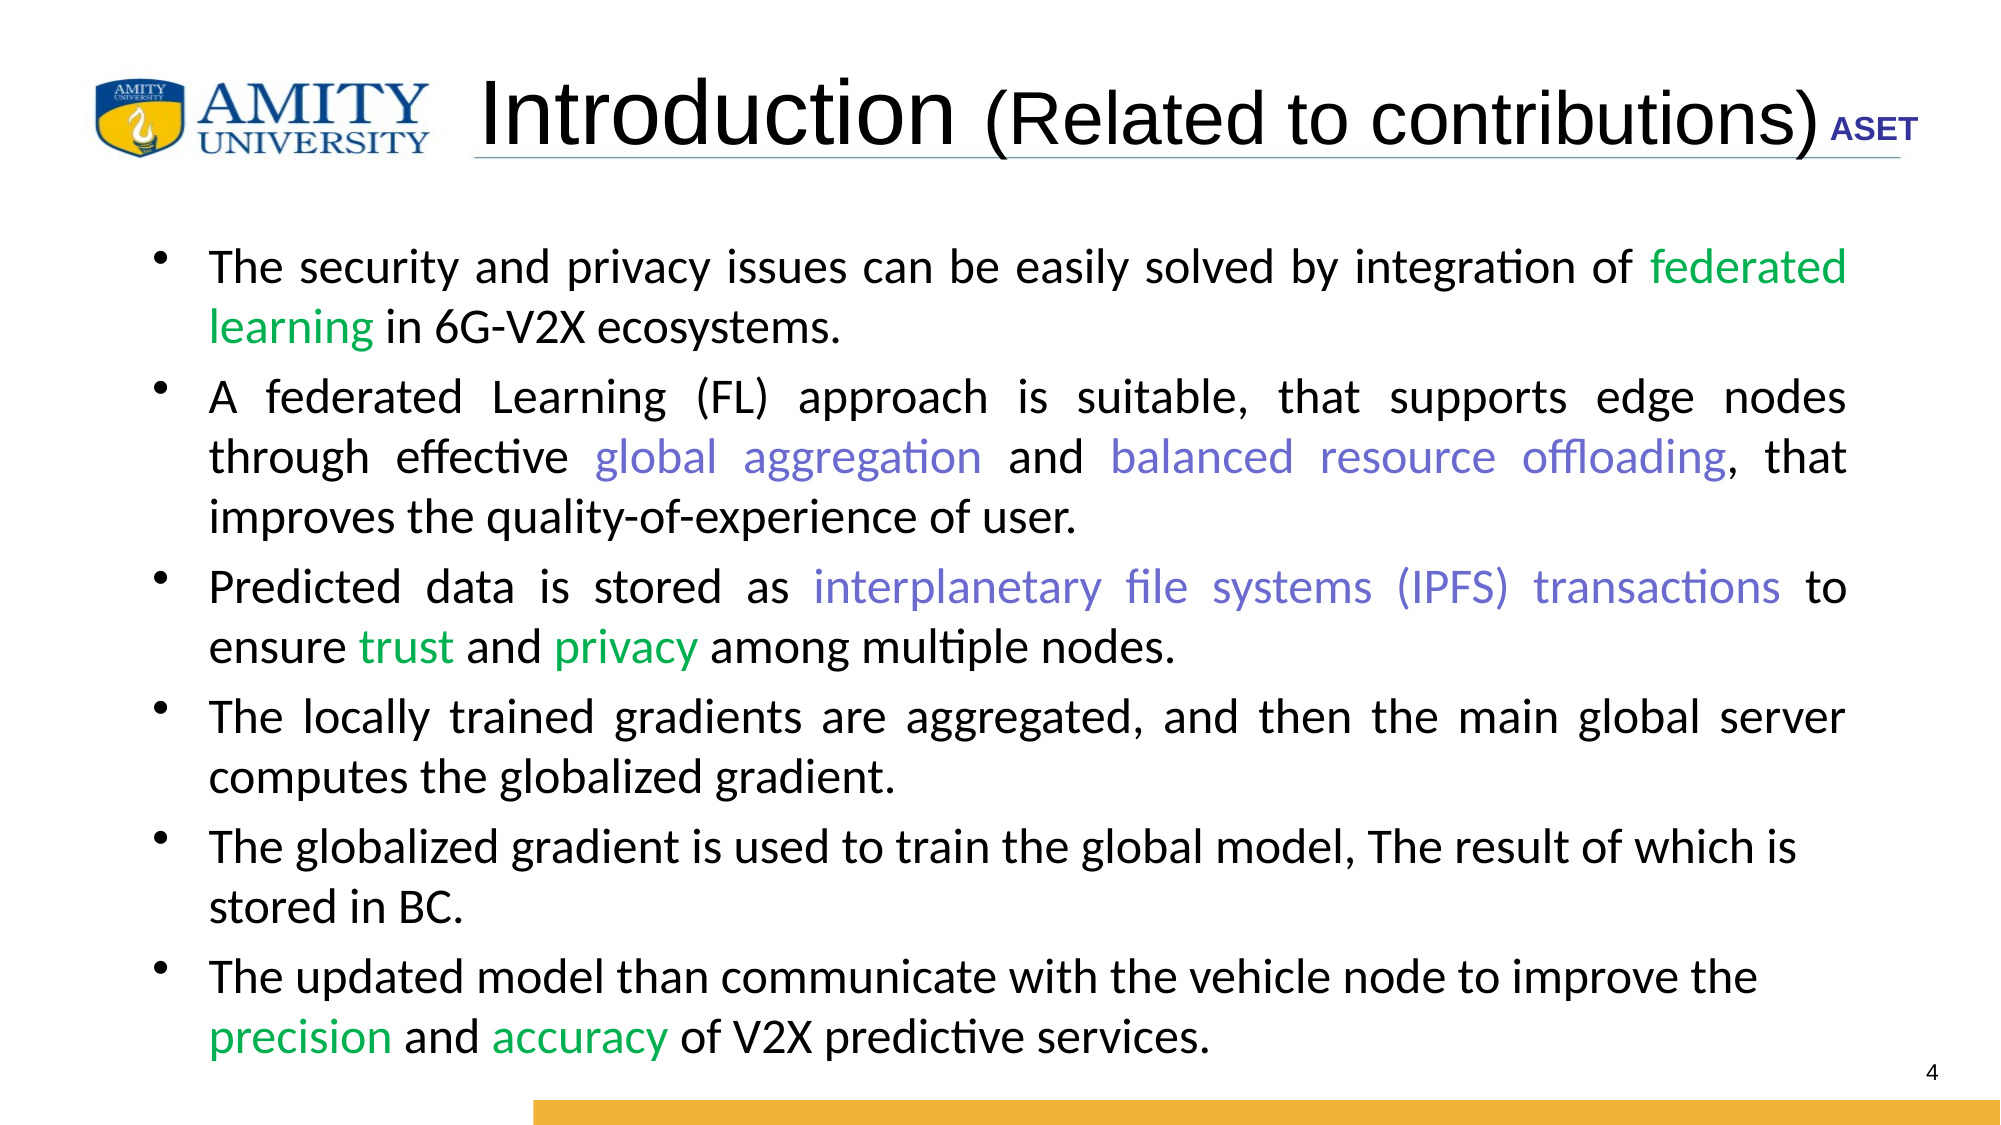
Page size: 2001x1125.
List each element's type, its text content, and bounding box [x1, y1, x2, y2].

list The security and privacy issues can be easily solved by integration of federated learning in 6G-V2X ecosystems. A federated Learning (FL) approach is suitable, that supports edge nodes through effective global aggregation and balanced resource offloading, that improves the quality-of-experience of user. Predicted data is stored as interplanetary file systems (IPFS) transactions to ensure trust and privacy among multiple nodes. The locally trained gradients are aggregated, and then the main global server computes the globalized gradient. The globalized gradient is used to train the global model, The result of which is stored in BC. The updated model than communicate with the vehicle node to improve the precision and accuracy of V2X predictive services. [137, 226, 1863, 1080]
slide_number 4 [1487, 1050, 1954, 1125]
picture [0, 0, 2000, 188]
title Introduction (Related to contributions) [287, 45, 2000, 135]
